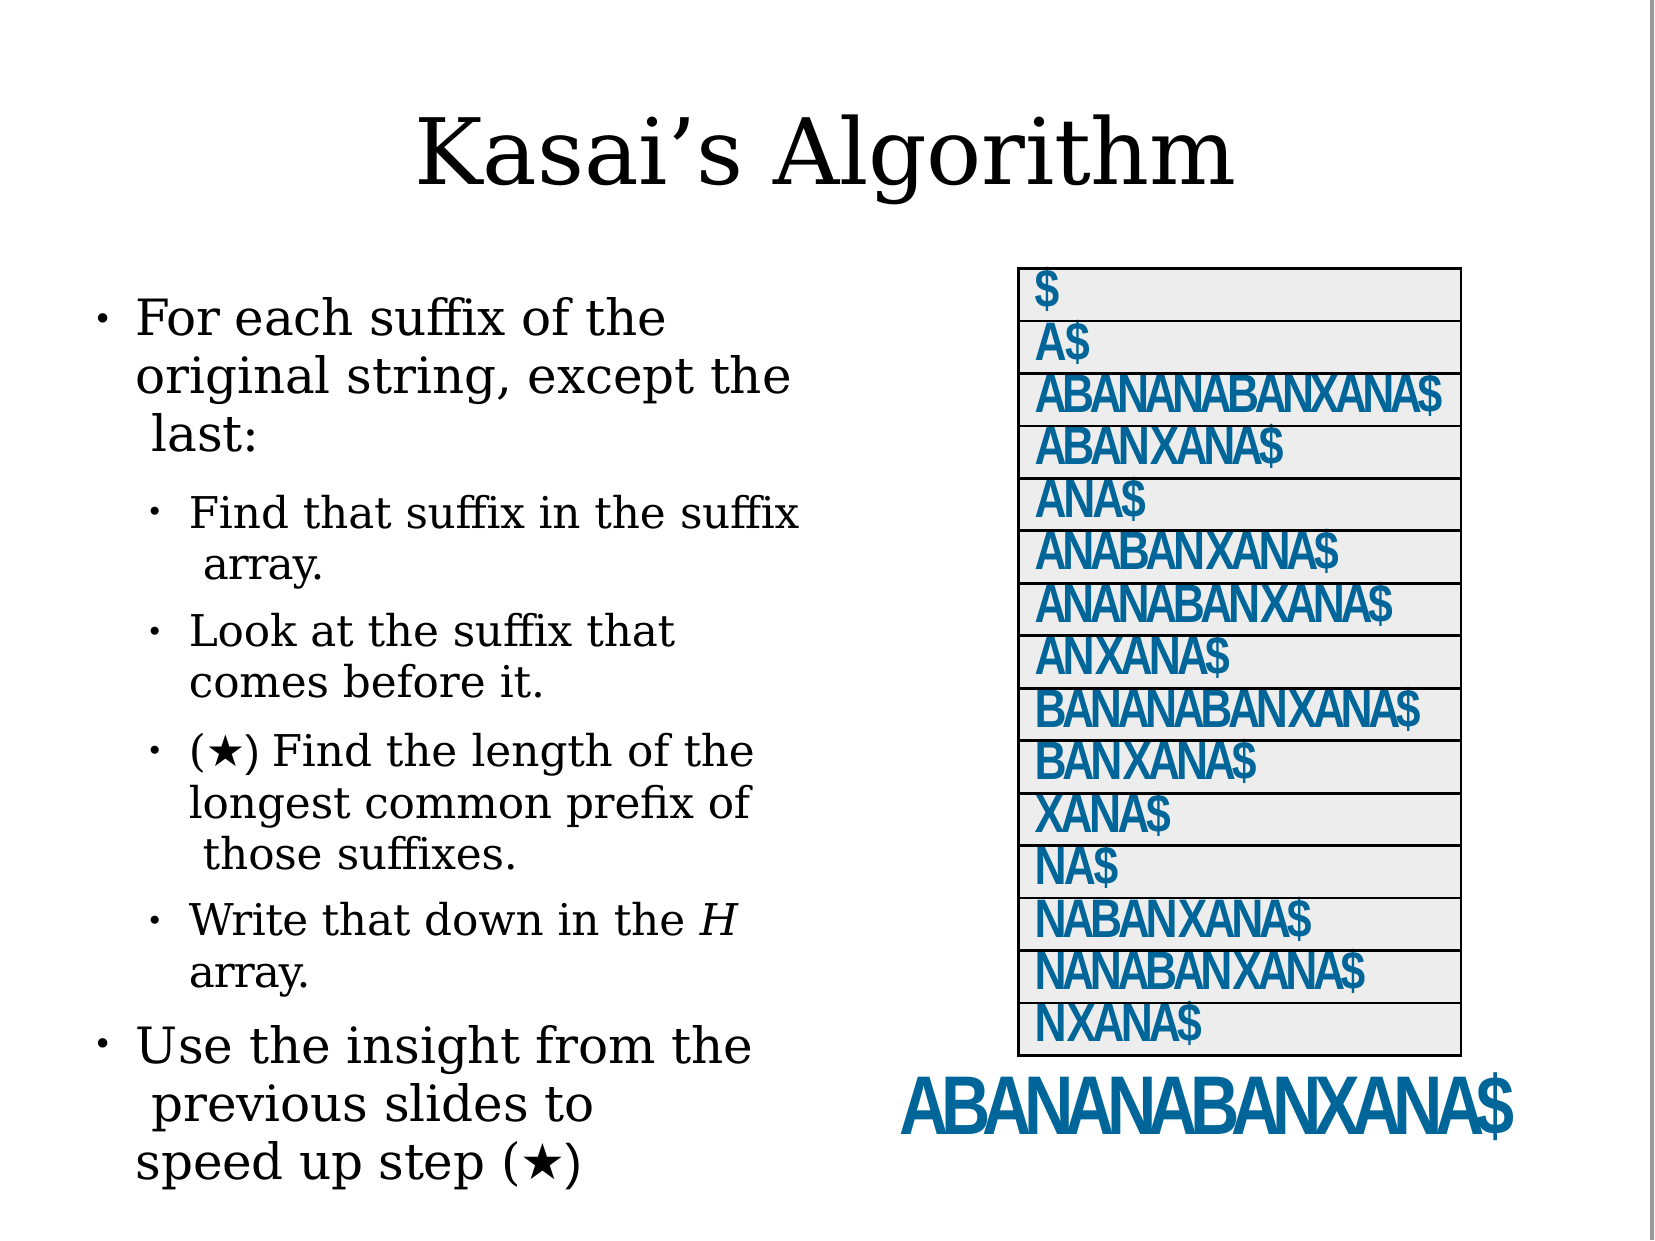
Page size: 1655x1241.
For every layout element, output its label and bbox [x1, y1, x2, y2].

text_box [147, 495, 167, 521]
table_cell [1020, 952, 1460, 1002]
table_cell [1020, 322, 1460, 372]
table_cell [1020, 899, 1460, 949]
table_cell [1020, 585, 1460, 634]
table_cell [1020, 690, 1460, 739]
text_box [133, 1009, 757, 1190]
table_cell [1020, 795, 1460, 844]
text_box [93, 300, 116, 329]
text_box [147, 734, 167, 760]
table_cell [1020, 742, 1460, 792]
table_cell [1020, 637, 1460, 687]
table_cell [1020, 480, 1460, 529]
text_box [147, 615, 167, 641]
text_box [186, 481, 806, 707]
title [412, 91, 1241, 301]
table_cell [1020, 532, 1460, 582]
table_cell [1020, 847, 1460, 897]
text_box [186, 720, 767, 996]
table_cell [1020, 375, 1460, 425]
table_cell [1020, 1004, 1460, 1049]
text_box [897, 1049, 1528, 1152]
table_header [1020, 270, 1460, 320]
table_cell [1020, 427, 1460, 477]
text_box [147, 904, 167, 930]
text_box [93, 1025, 116, 1054]
text_box [133, 284, 797, 463]
